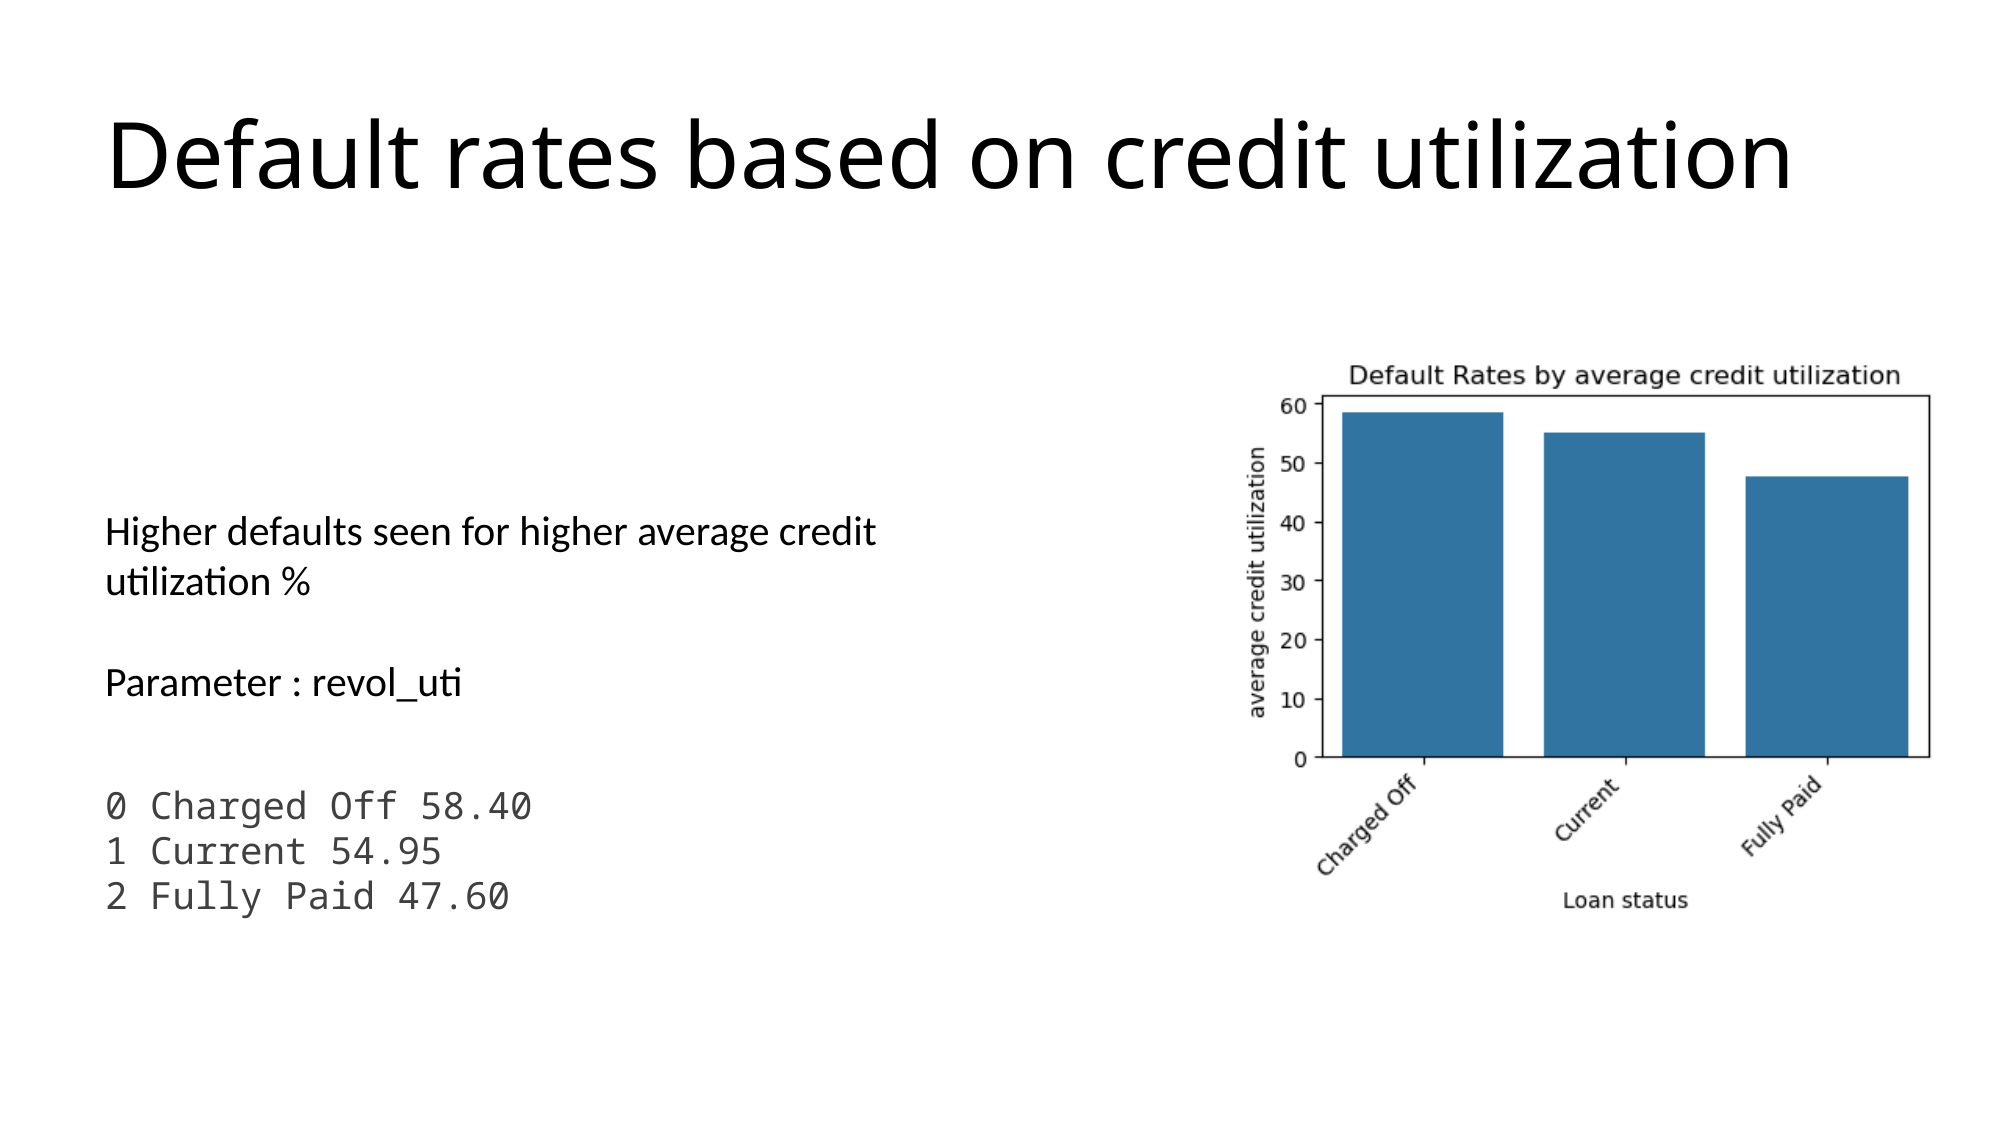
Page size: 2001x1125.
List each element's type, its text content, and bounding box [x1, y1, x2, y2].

text_box Higher defaults seen for higher average credit utilization % Parameter : revol_uti [90, 496, 999, 712]
title Default rates based on credit utilization [90, 101, 1816, 327]
picture [1233, 350, 1943, 927]
text_box 0 Charged Off 58.40 1 Current 54.95 2 Fully Paid 47.60 [90, 775, 555, 925]
